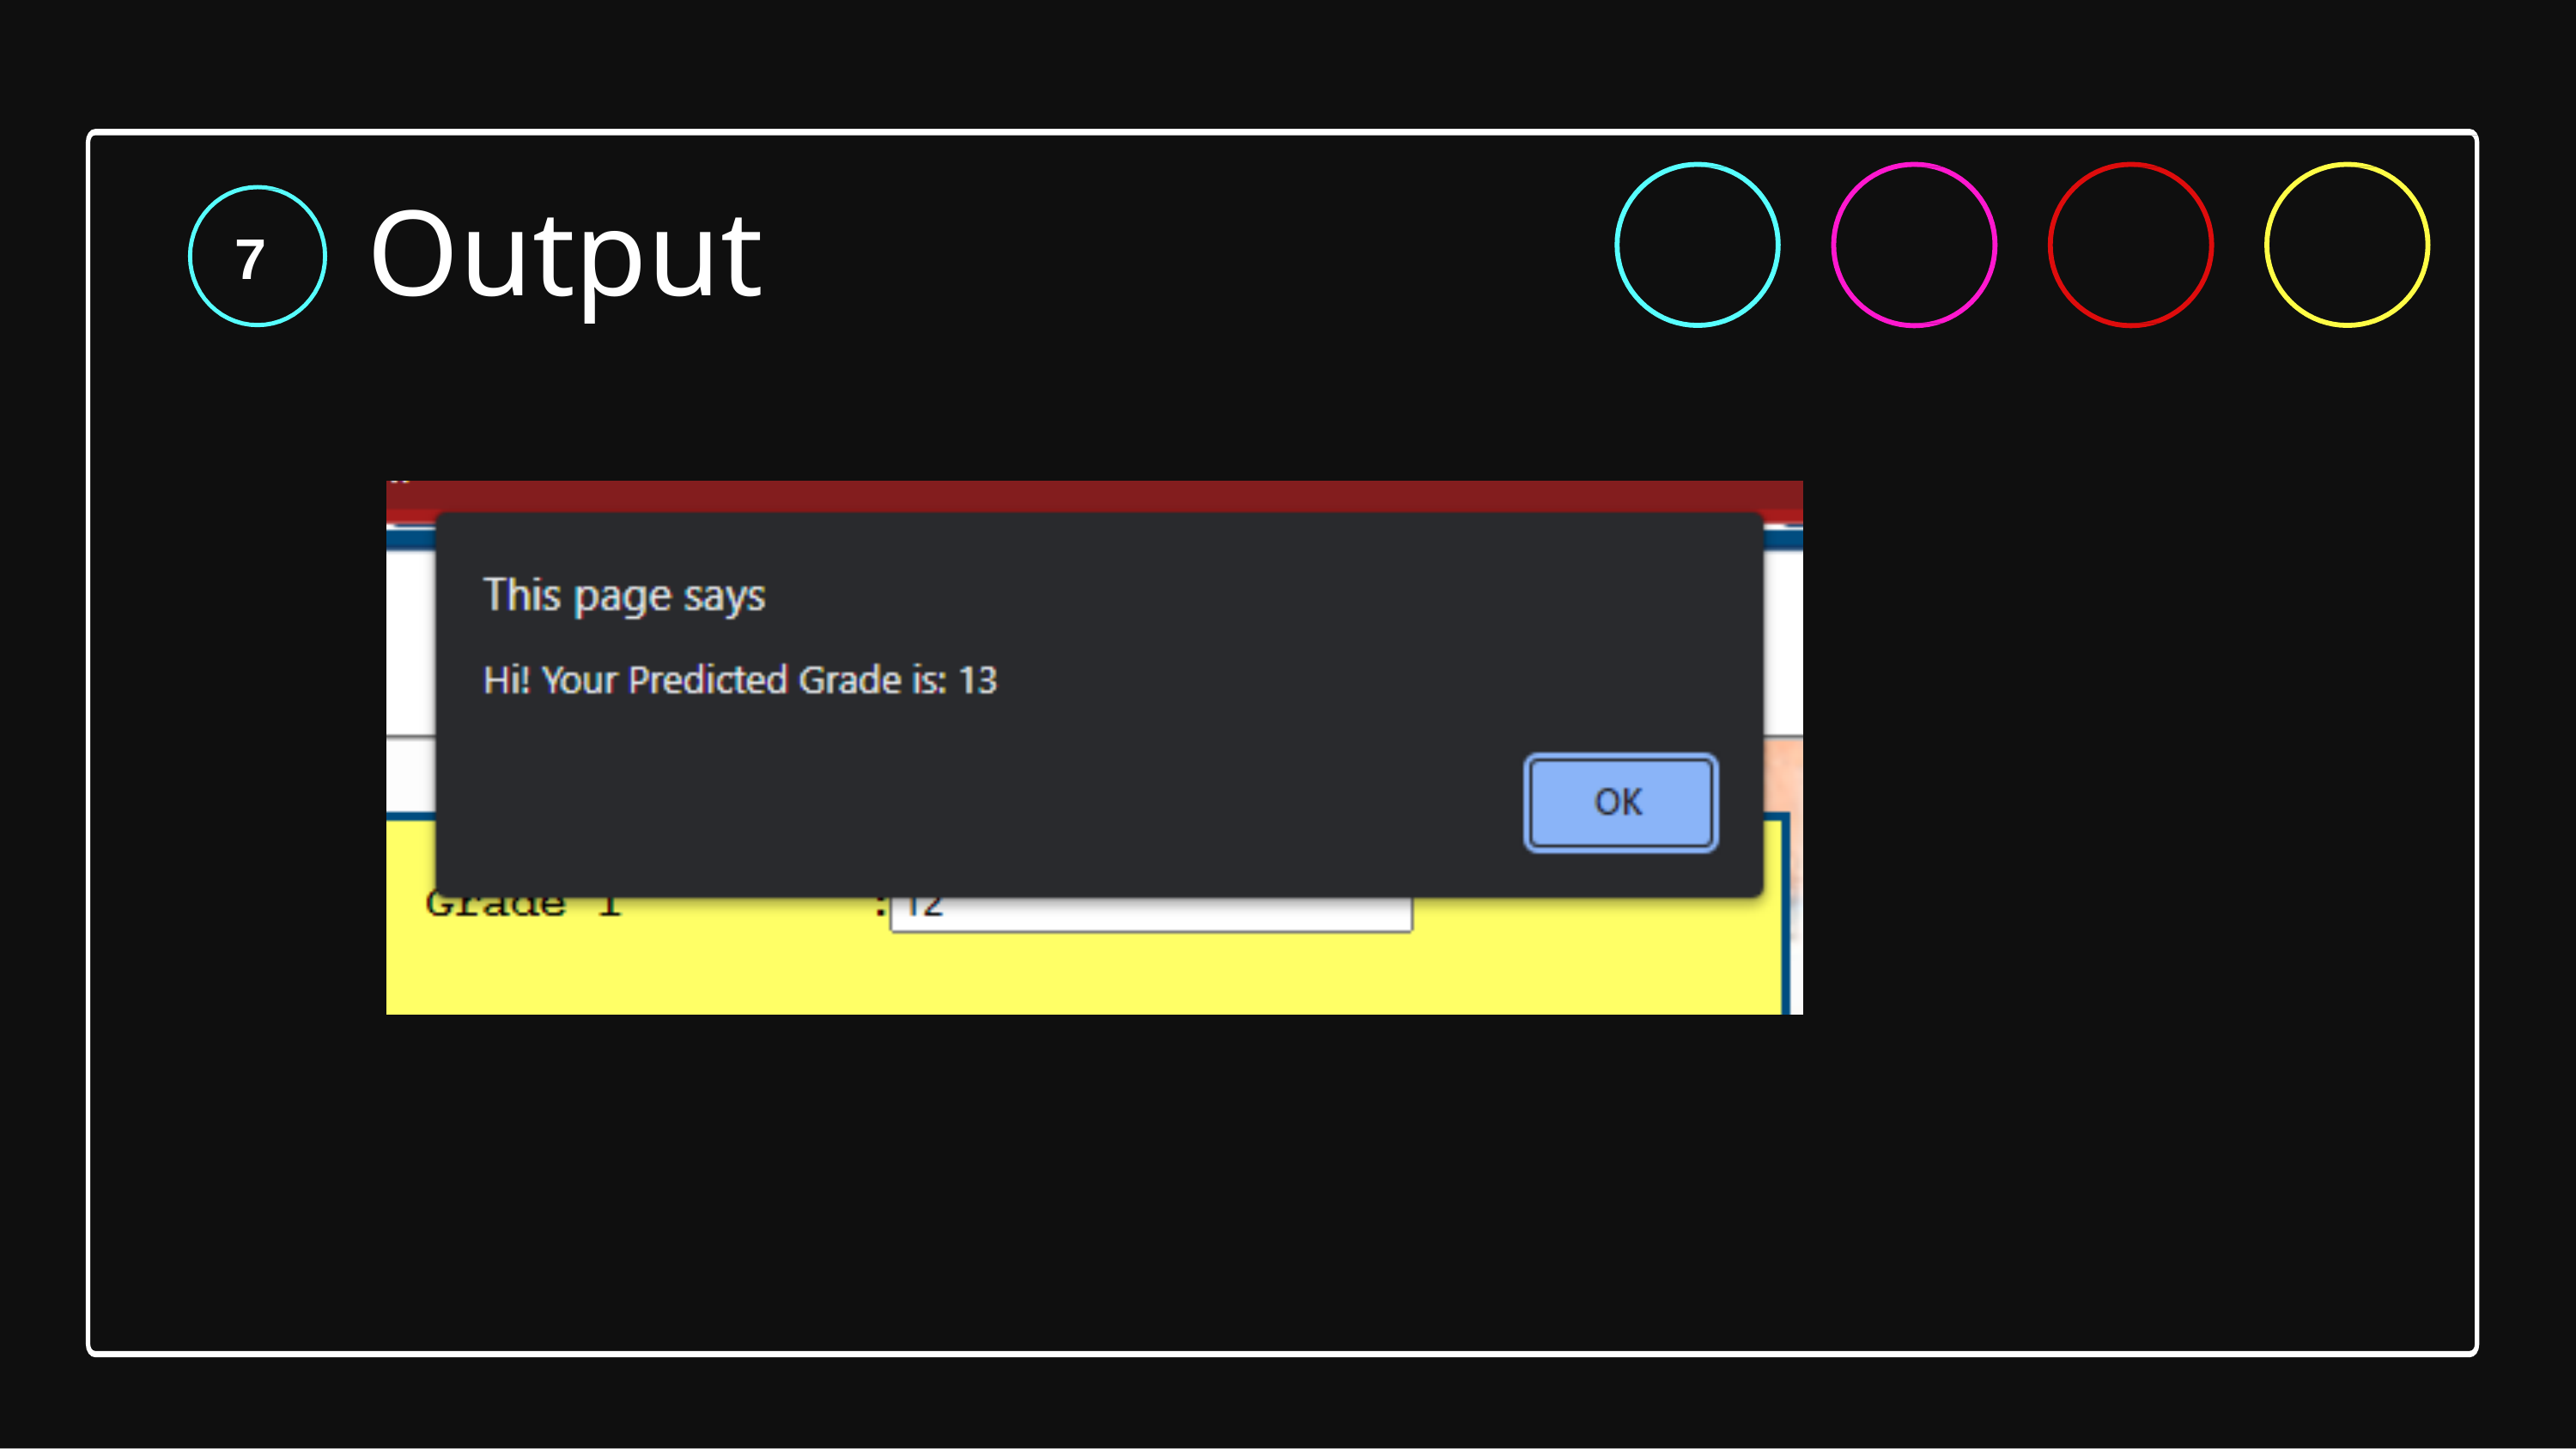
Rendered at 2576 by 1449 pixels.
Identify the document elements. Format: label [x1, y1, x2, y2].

text_box [1831, 161, 1998, 329]
text_box [1614, 161, 1782, 329]
text_box [85, 128, 2480, 1358]
text_box [2047, 161, 2215, 329]
picture [386, 480, 1804, 1015]
text_box [2263, 161, 2431, 329]
